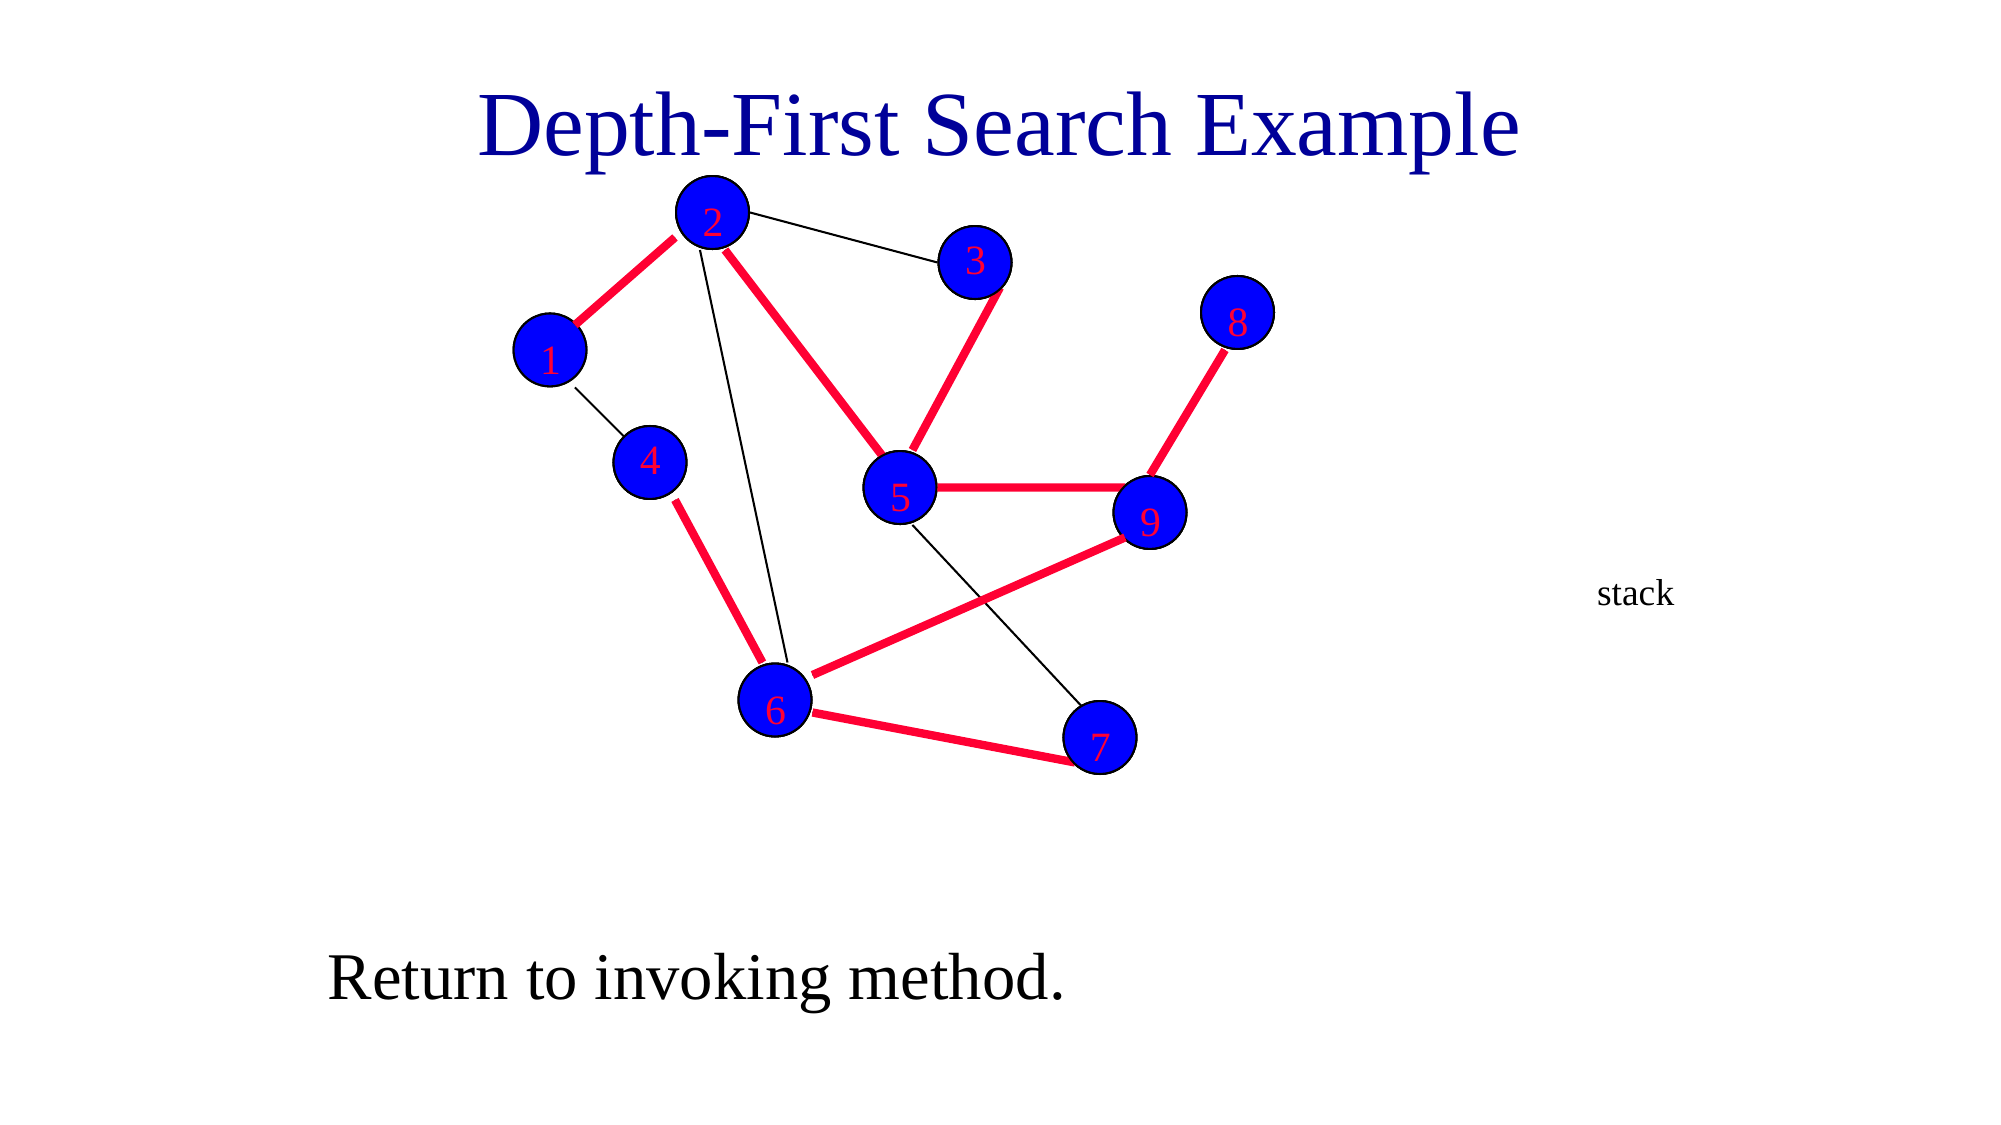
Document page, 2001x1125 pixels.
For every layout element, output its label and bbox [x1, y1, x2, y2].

text_box [1473, 500, 1690, 631]
text_box [751, 213, 937, 263]
title [150, 24, 1850, 213]
list [312, 924, 1613, 988]
text_box [513, 175, 1275, 779]
